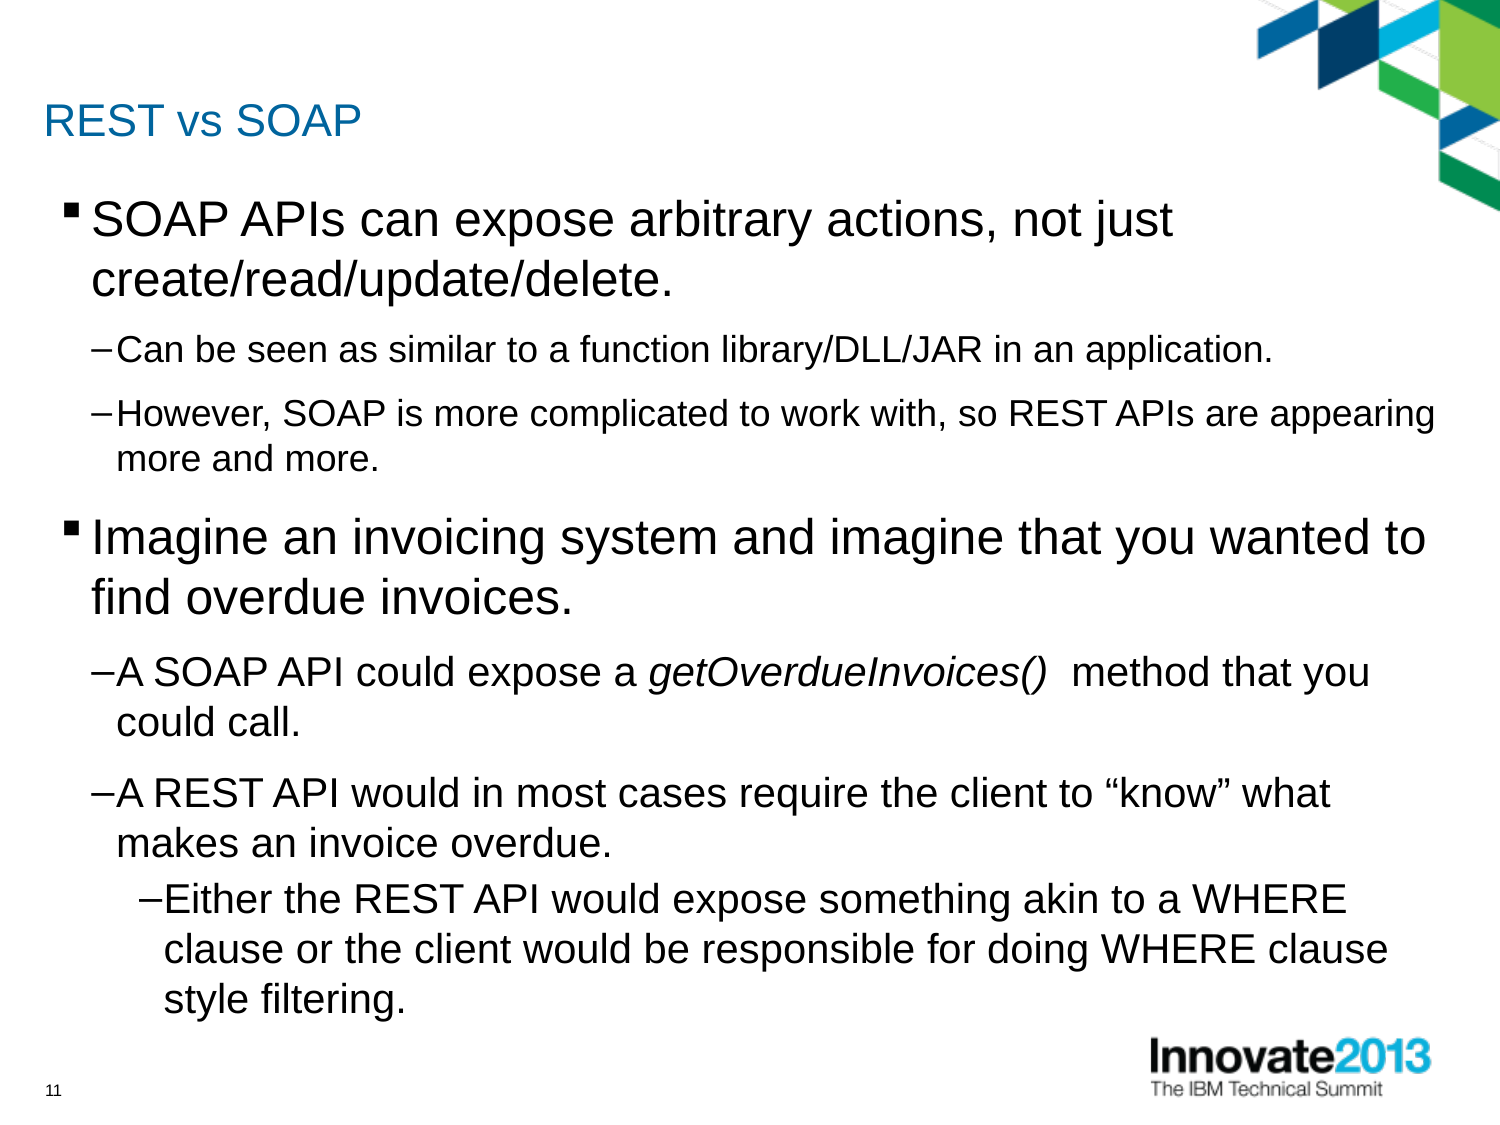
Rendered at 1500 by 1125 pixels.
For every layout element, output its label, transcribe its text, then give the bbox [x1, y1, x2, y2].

picture [1150, 1034, 1433, 1105]
list SOAP APIs can expose arbitrary actions, not just create/read/update/delete. Can be seen as similar to a function library/DLL/JAR in an application. However, SOAP is more complicated to work with, so REST APIs are appearing more and more. Imagine an invoicing system and imagine that you wanted to find overdue invoices. A SOAP API could expose a getOverdueInvoices() method that you could call. A REST API would in most cases require the client to “know” what makes an invoice overdue. Either the REST API would expose something akin to a WHERE clause or the client would be responsible for doing WHERE clause style filtering. [45, 179, 1474, 975]
picture [1254, 0, 1500, 219]
title REST vs SOAP [28, 88, 1247, 154]
slide_number 11 [29, 1072, 91, 1103]
